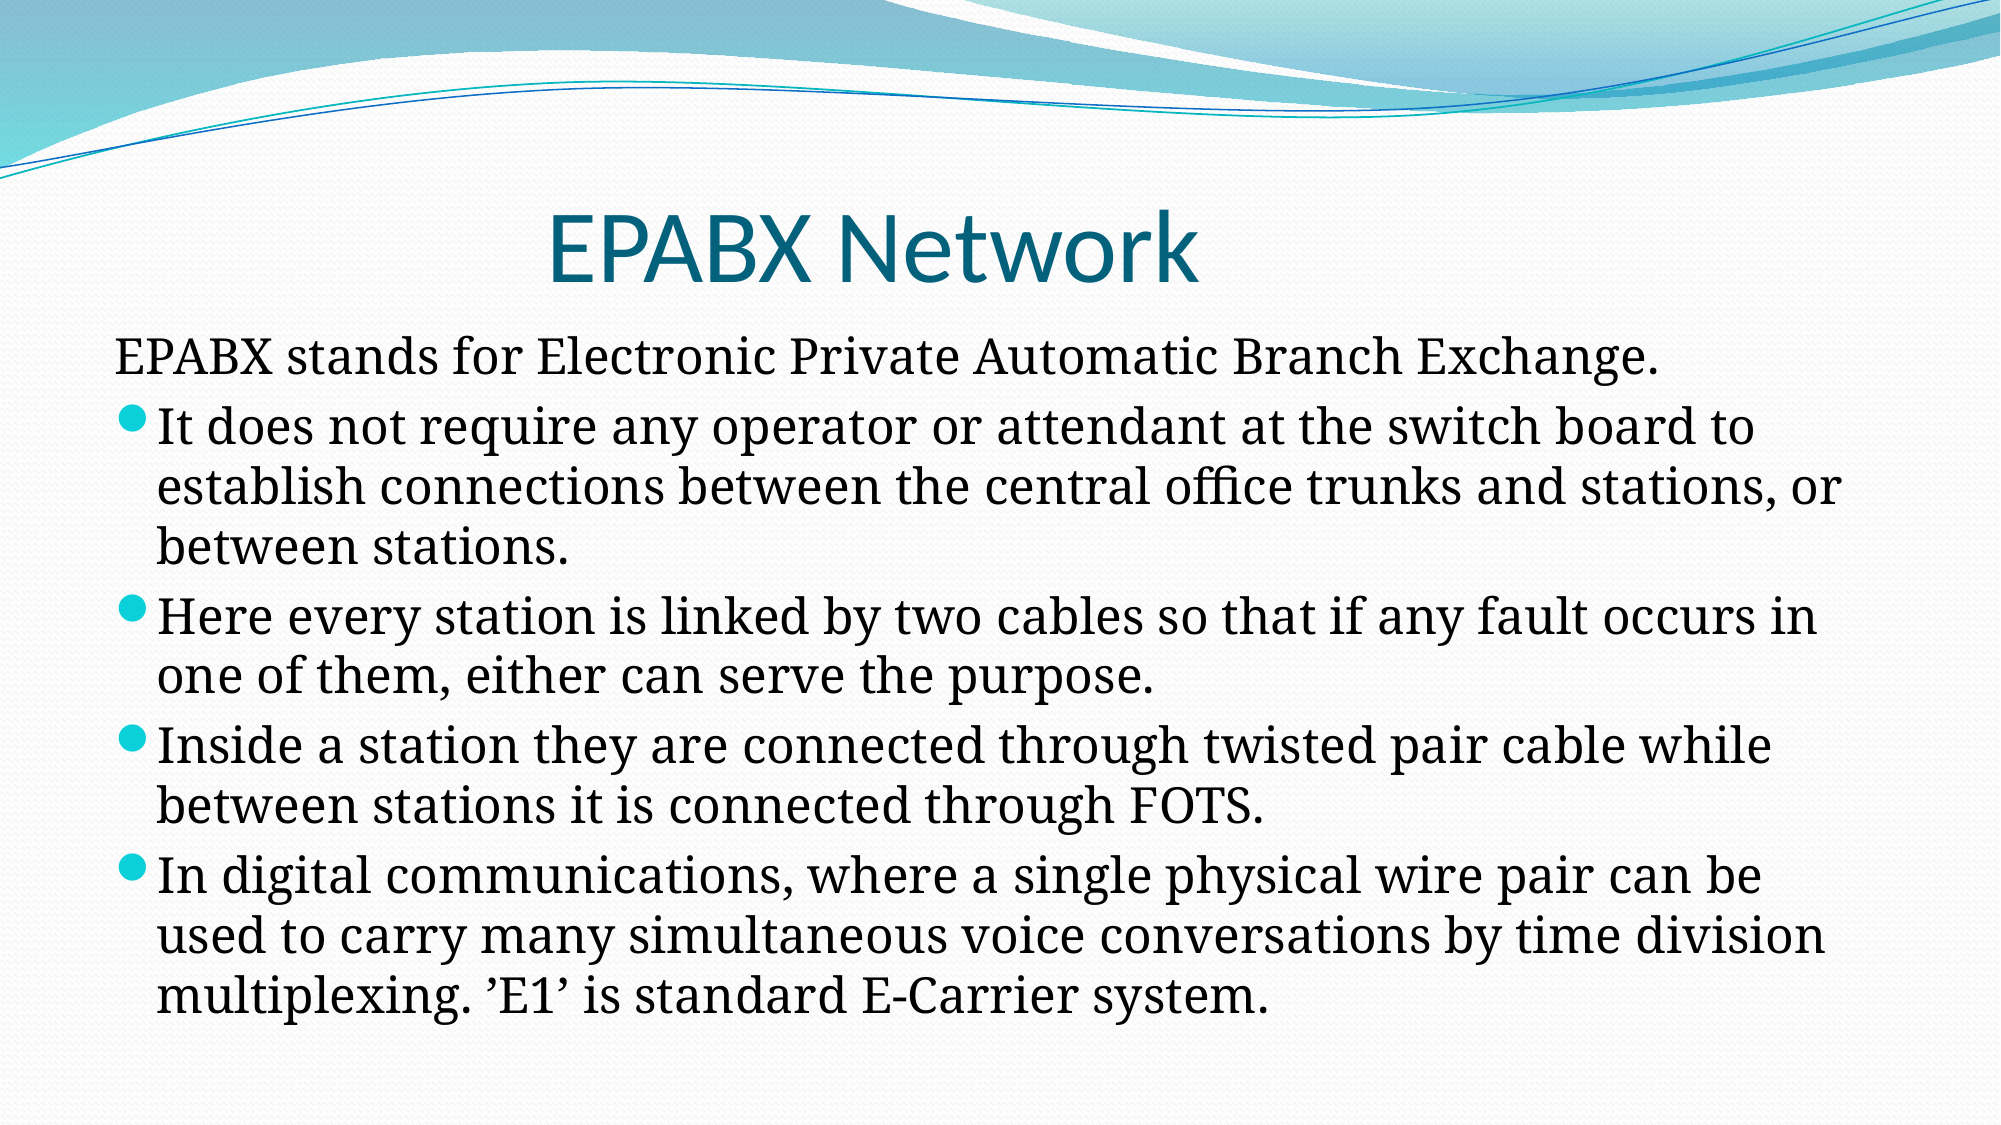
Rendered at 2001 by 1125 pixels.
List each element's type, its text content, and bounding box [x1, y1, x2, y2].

title EPABX Network [99, 115, 1900, 303]
list EPABX stands for Electronic Private Automatic Branch Exchange. It does not require any operator or attendant at the switch board to establish connections between the central office trunks and stations, or between stations. Here every station is linked by two cables so that if any fault occurs in one of them, either can serve the purpose. Inside a station they are connected through twisted pair cable while between stations it is connected through FOTS. In digital communications, where a single physical wire pair can be used to carry many simultaneous voice conversations by time division multiplexing. ’E1’ is standard E-Carrier system. [99, 317, 1900, 1038]
